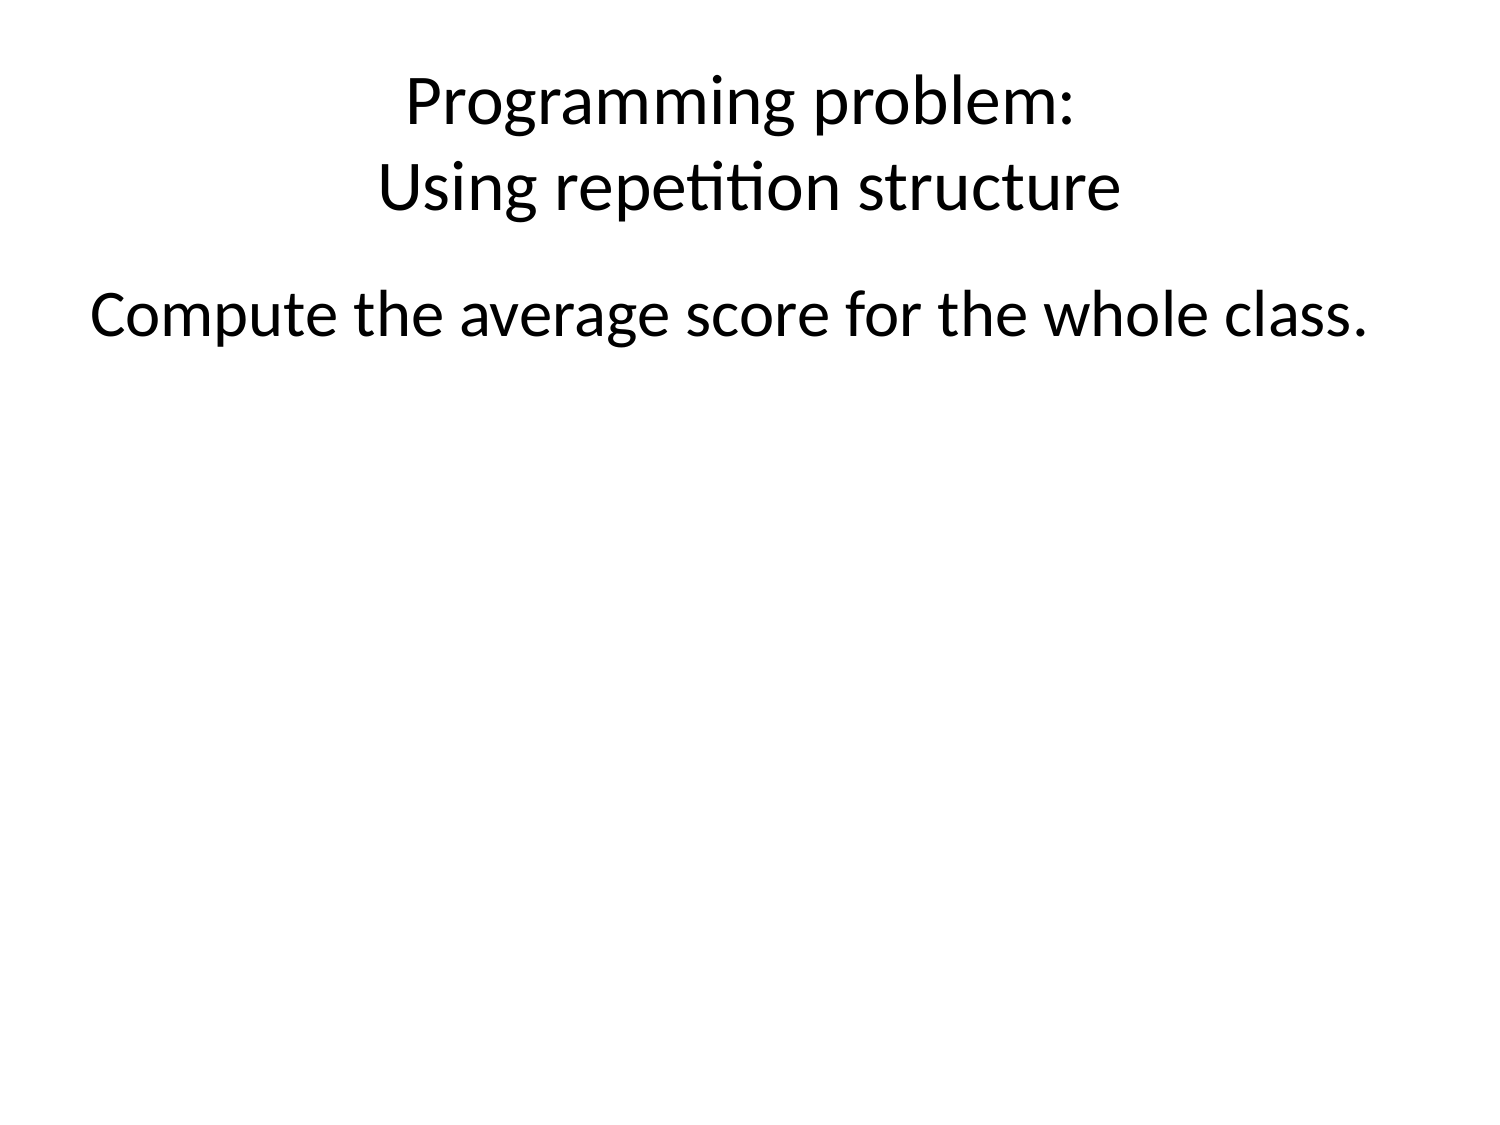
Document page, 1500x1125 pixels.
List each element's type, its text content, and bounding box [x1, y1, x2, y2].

title Programming problem: Using repetition structure [75, 45, 1425, 233]
list Compute the average score for the whole class. [75, 262, 1425, 1005]
